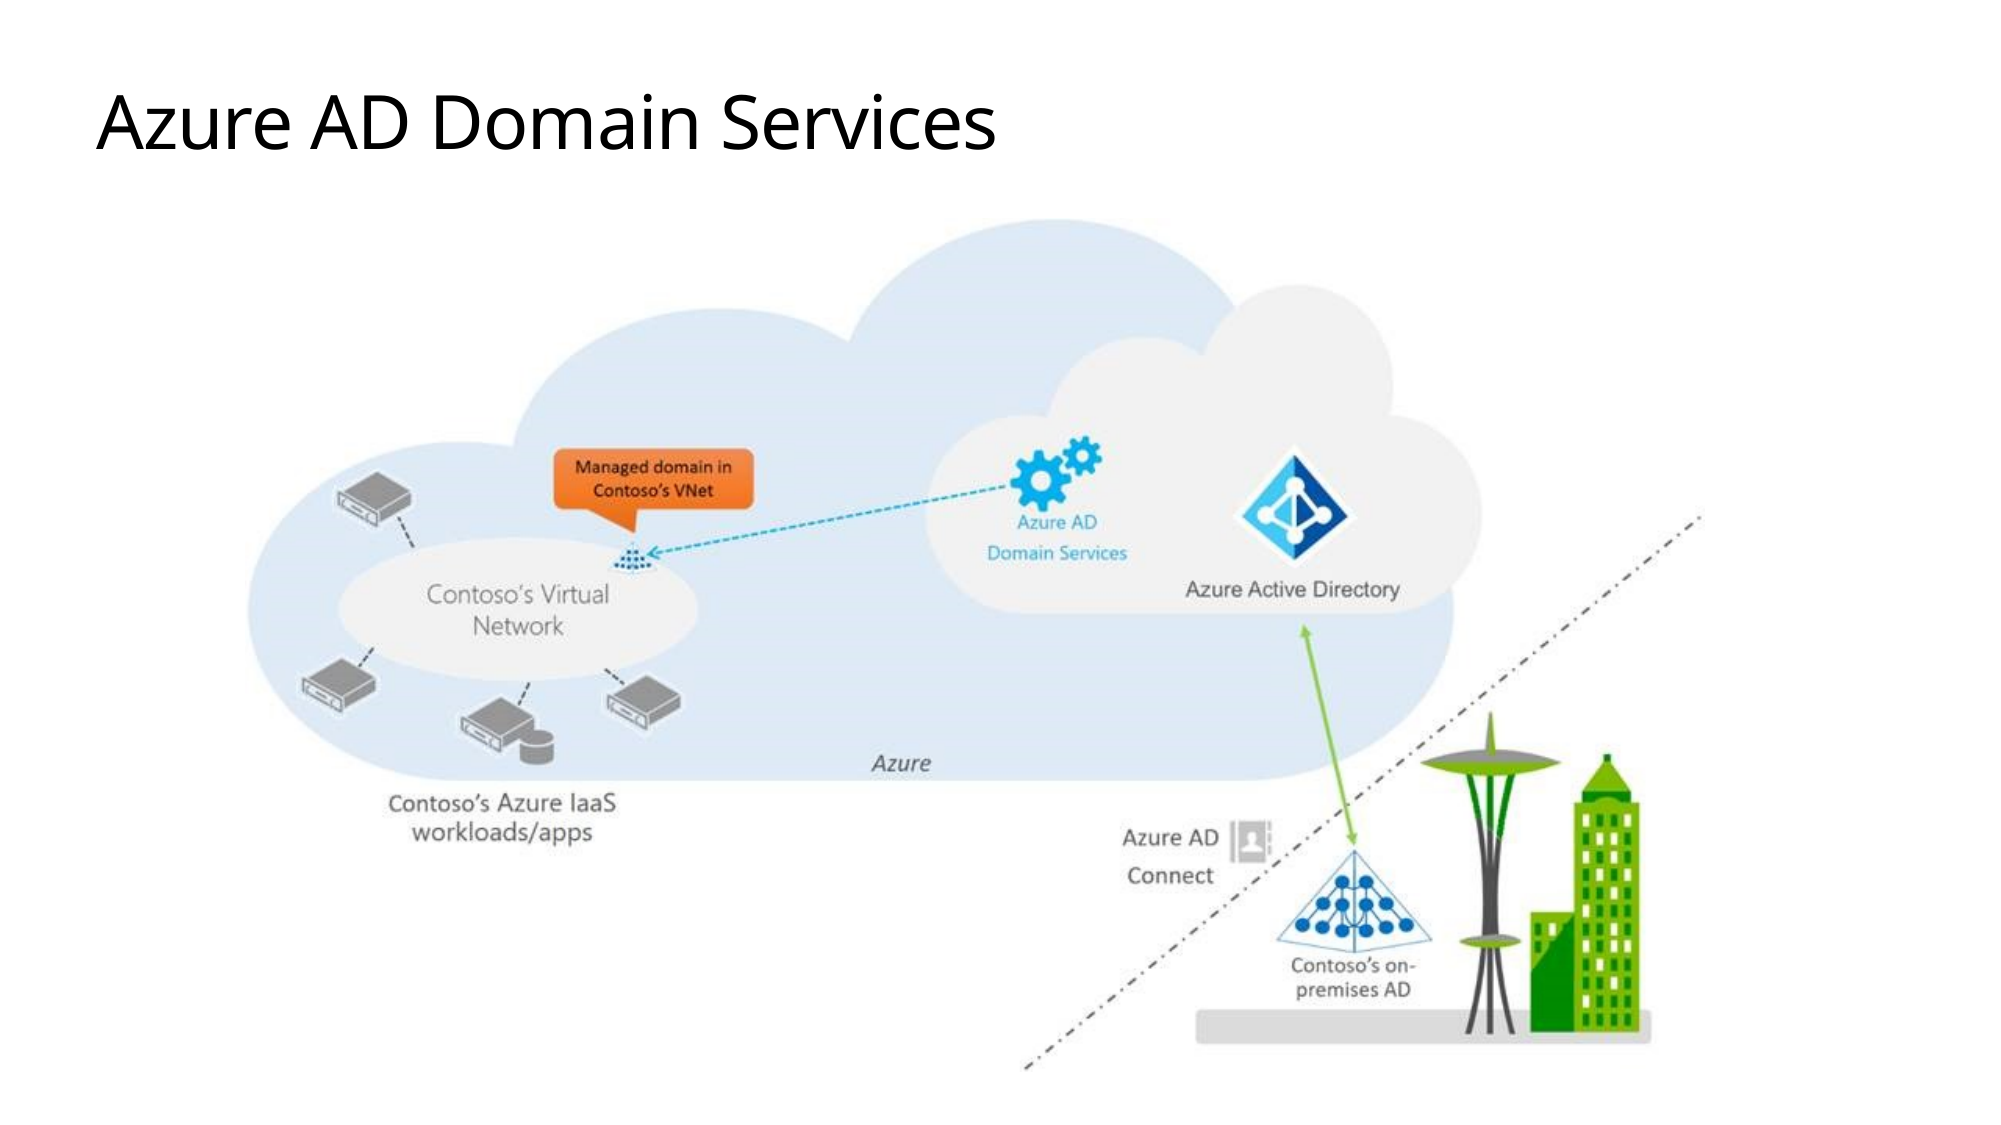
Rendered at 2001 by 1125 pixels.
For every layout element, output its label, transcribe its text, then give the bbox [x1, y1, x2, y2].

picture [244, 218, 1705, 1072]
title Azure AD Domain Services [96, 75, 1904, 166]
